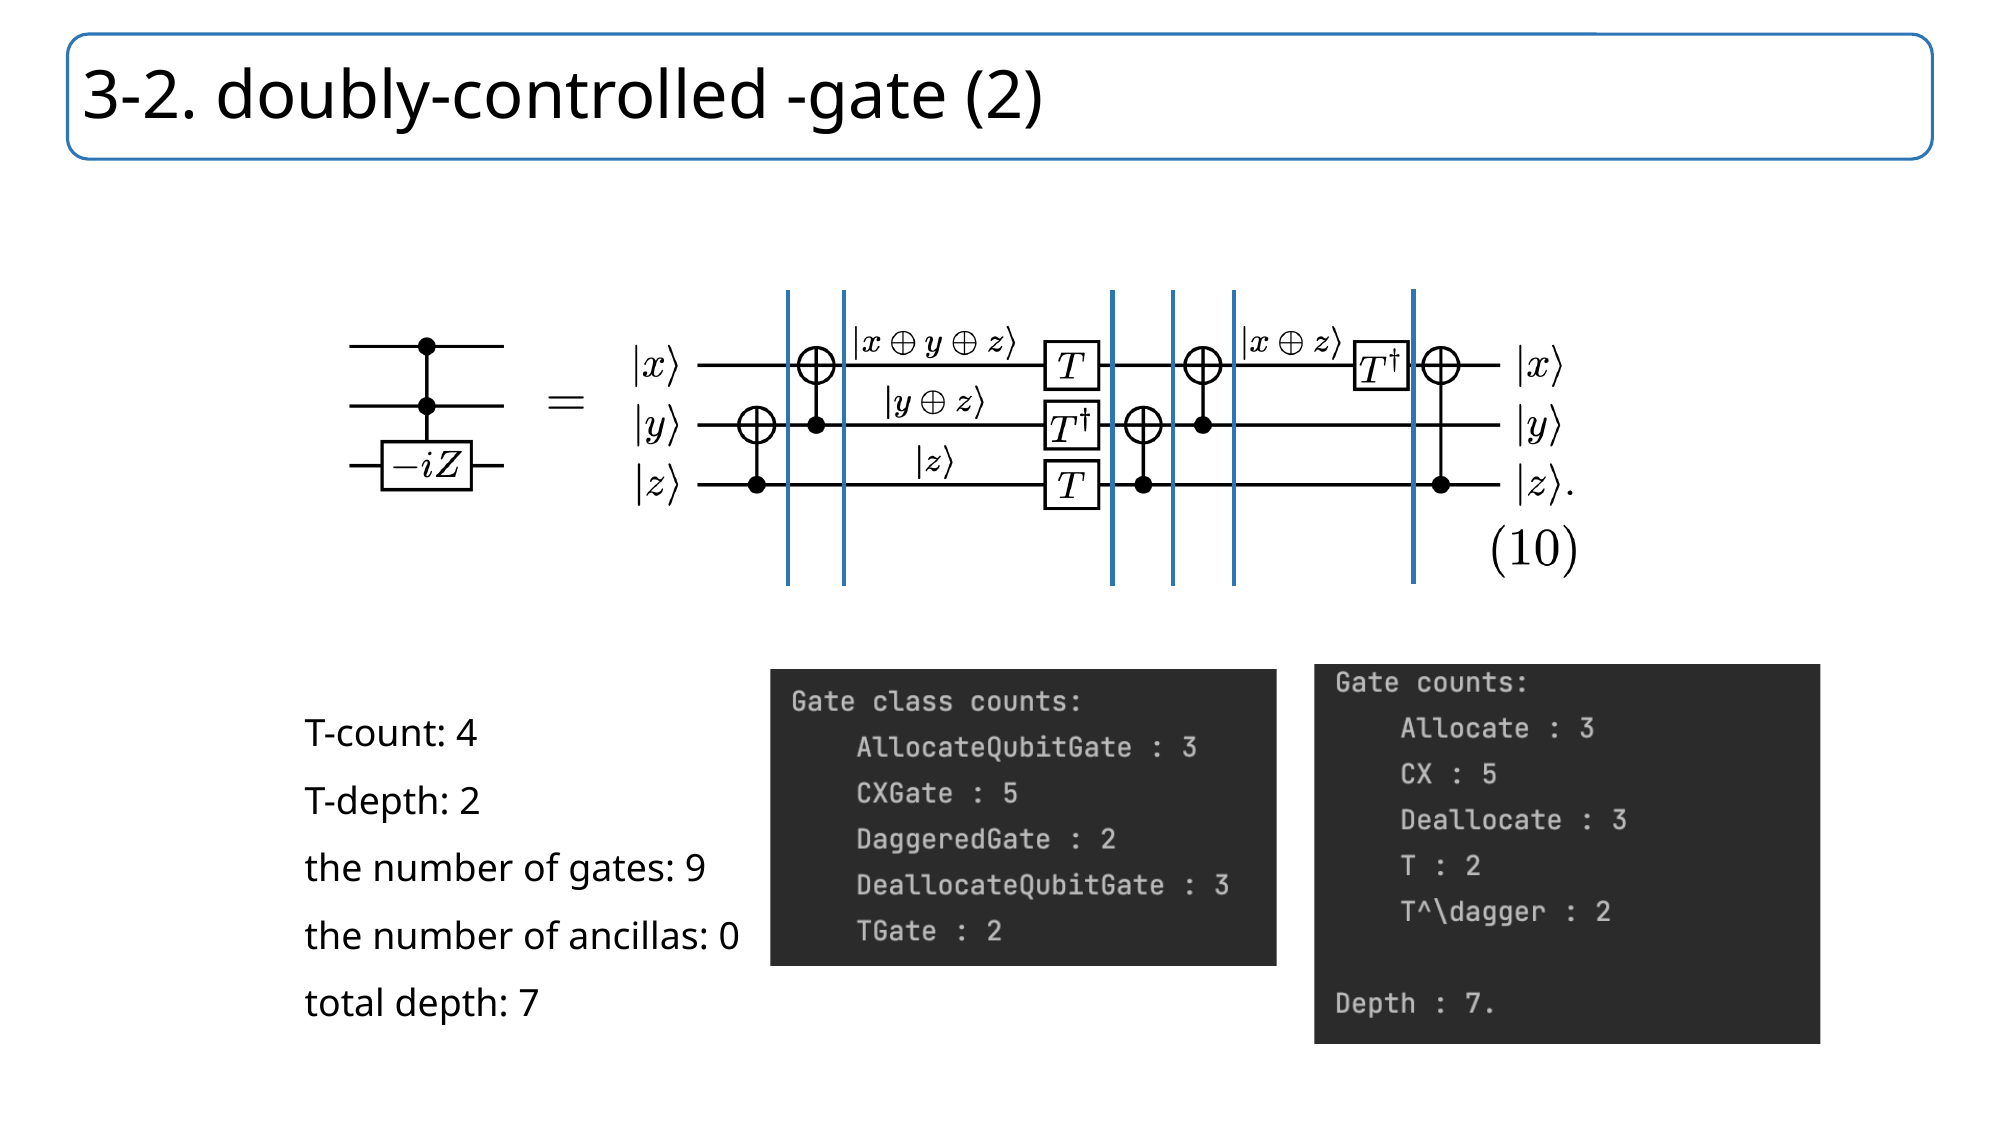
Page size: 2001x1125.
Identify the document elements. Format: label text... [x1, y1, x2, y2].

picture [1314, 664, 1821, 1045]
picture [318, 274, 1594, 586]
text_box T-count: 4 T-depth: 2 the number of gates: 9 the number of ancillas: 0 total depth: 7 [289, 679, 800, 1032]
picture [770, 669, 1277, 966]
